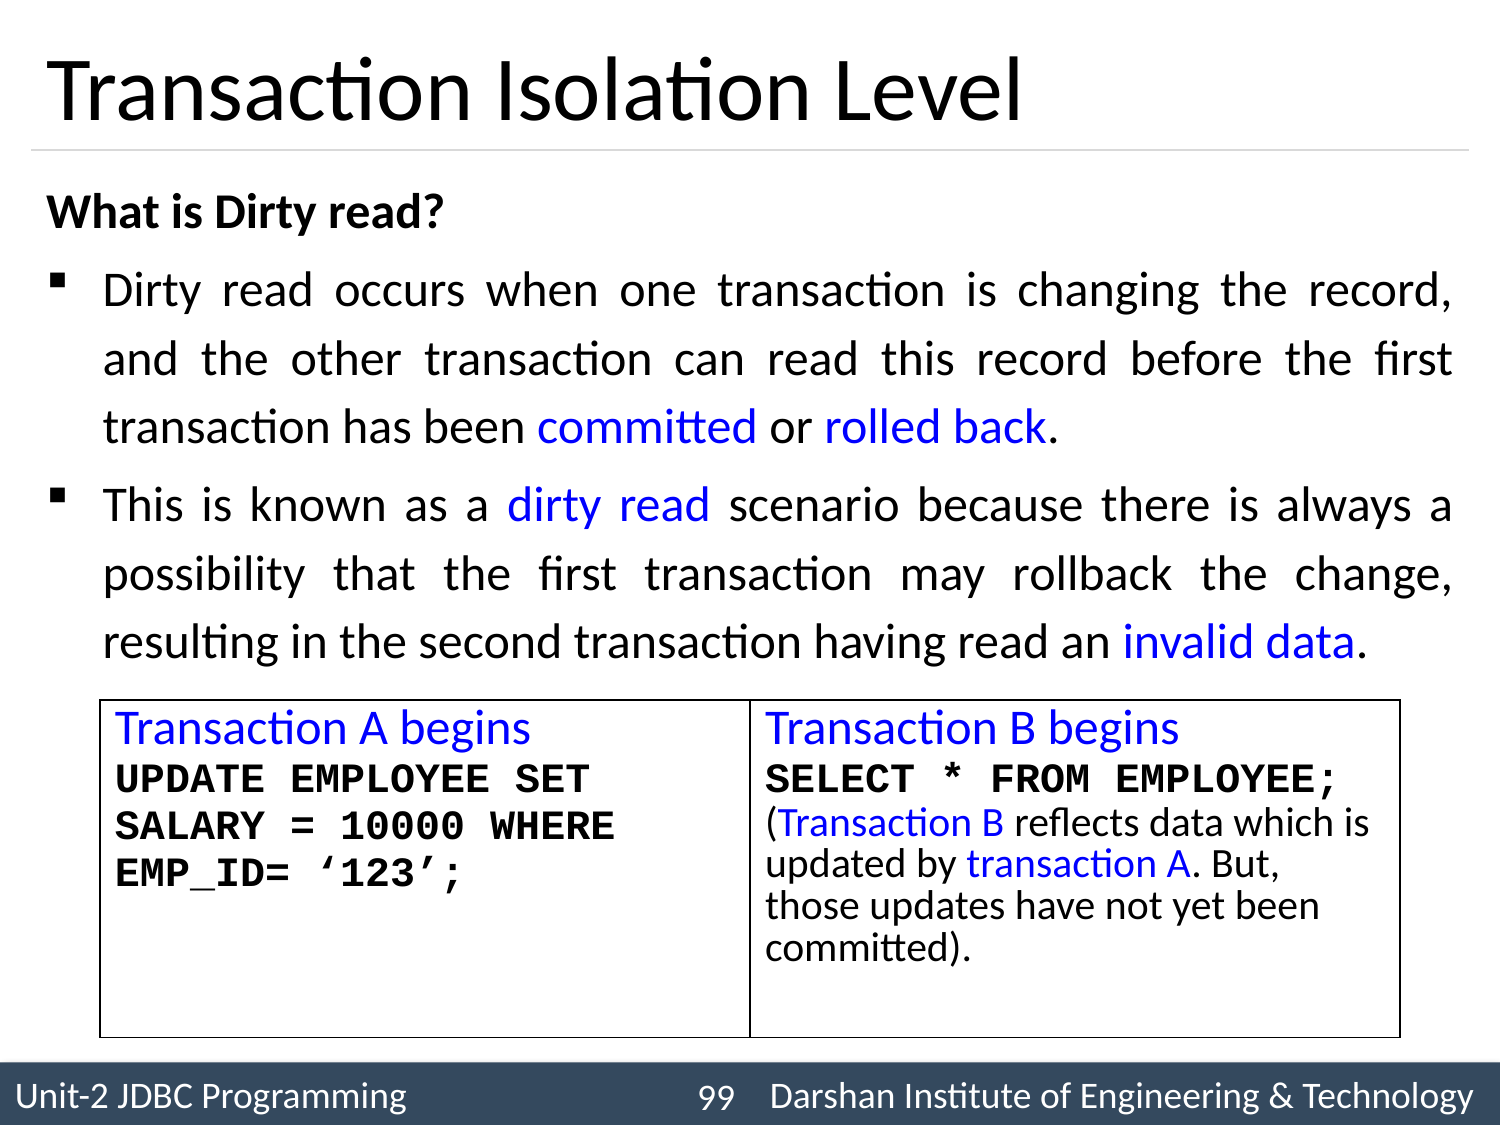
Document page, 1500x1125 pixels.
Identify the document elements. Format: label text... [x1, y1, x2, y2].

slide_number 99 [624, 1065, 750, 1125]
table_header Transaction B begins SELECT * FROM EMPLOYEE; (Transaction B reflects data which is updated by transaction A. But, those updates have not yet been committed). [751, 701, 1399, 1037]
title Transaction Isolation Level [31, 17, 1469, 150]
table_header Transaction A begins UPDATE EMPLOYEE SET SALARY = 10000 WHERE EMP_ID= ‘123’; [101, 701, 749, 1037]
list What is Dirty read? Dirty read occurs when one transaction is changing the record, and the other transaction can read this record before the first transaction has been committed or rolled back. This is known as a dirty read scenario because there is always a possibility that the first transaction may rollback the change, resulting in the second transaction having read an invalid data. [31, 162, 1469, 1038]
